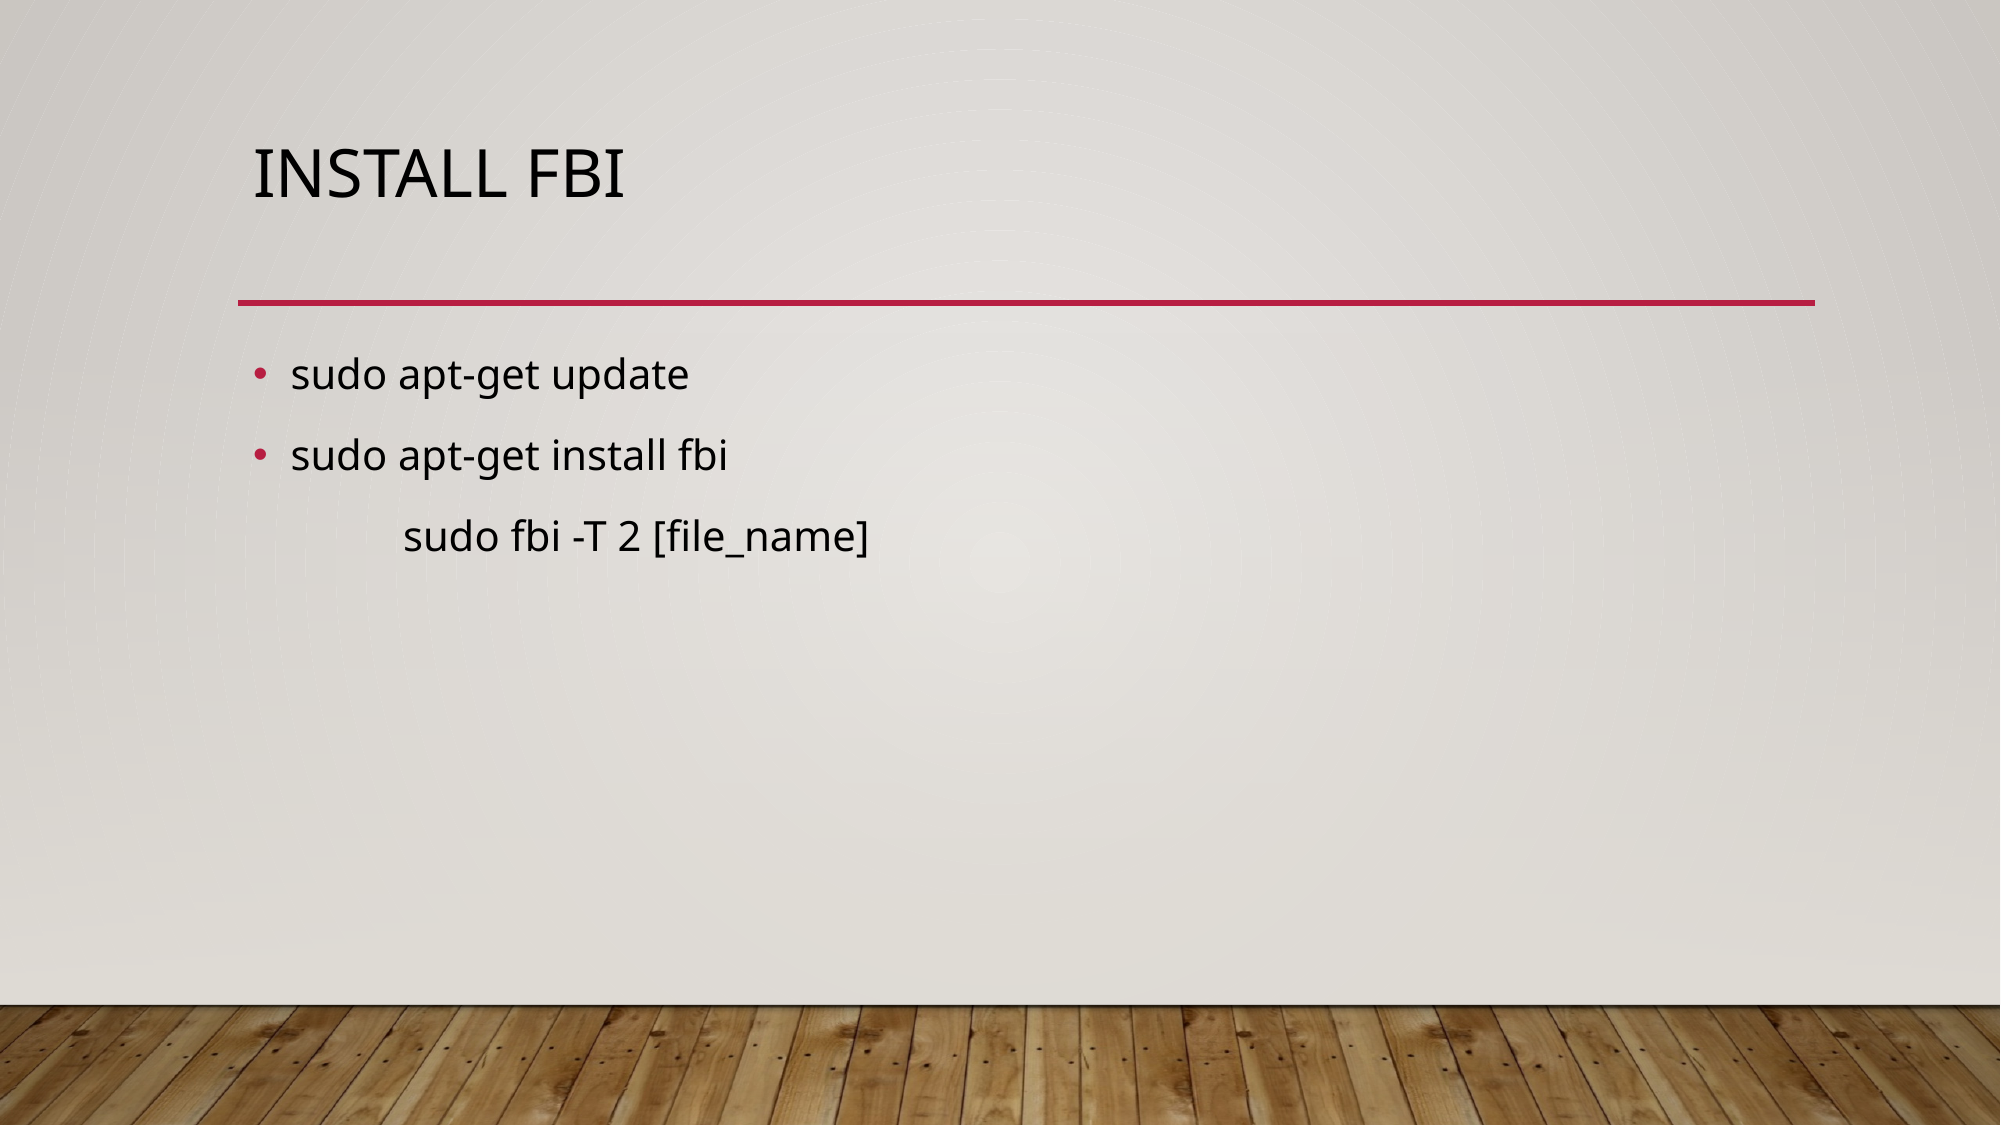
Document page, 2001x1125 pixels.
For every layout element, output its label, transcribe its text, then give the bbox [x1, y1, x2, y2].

picture [0, 1005, 2000, 1125]
title INSTALL FBI [238, 131, 1814, 305]
list sudo apt-get update sudo apt-get install fbi sudo fbi -T 2 [file_name] [238, 330, 1814, 897]
